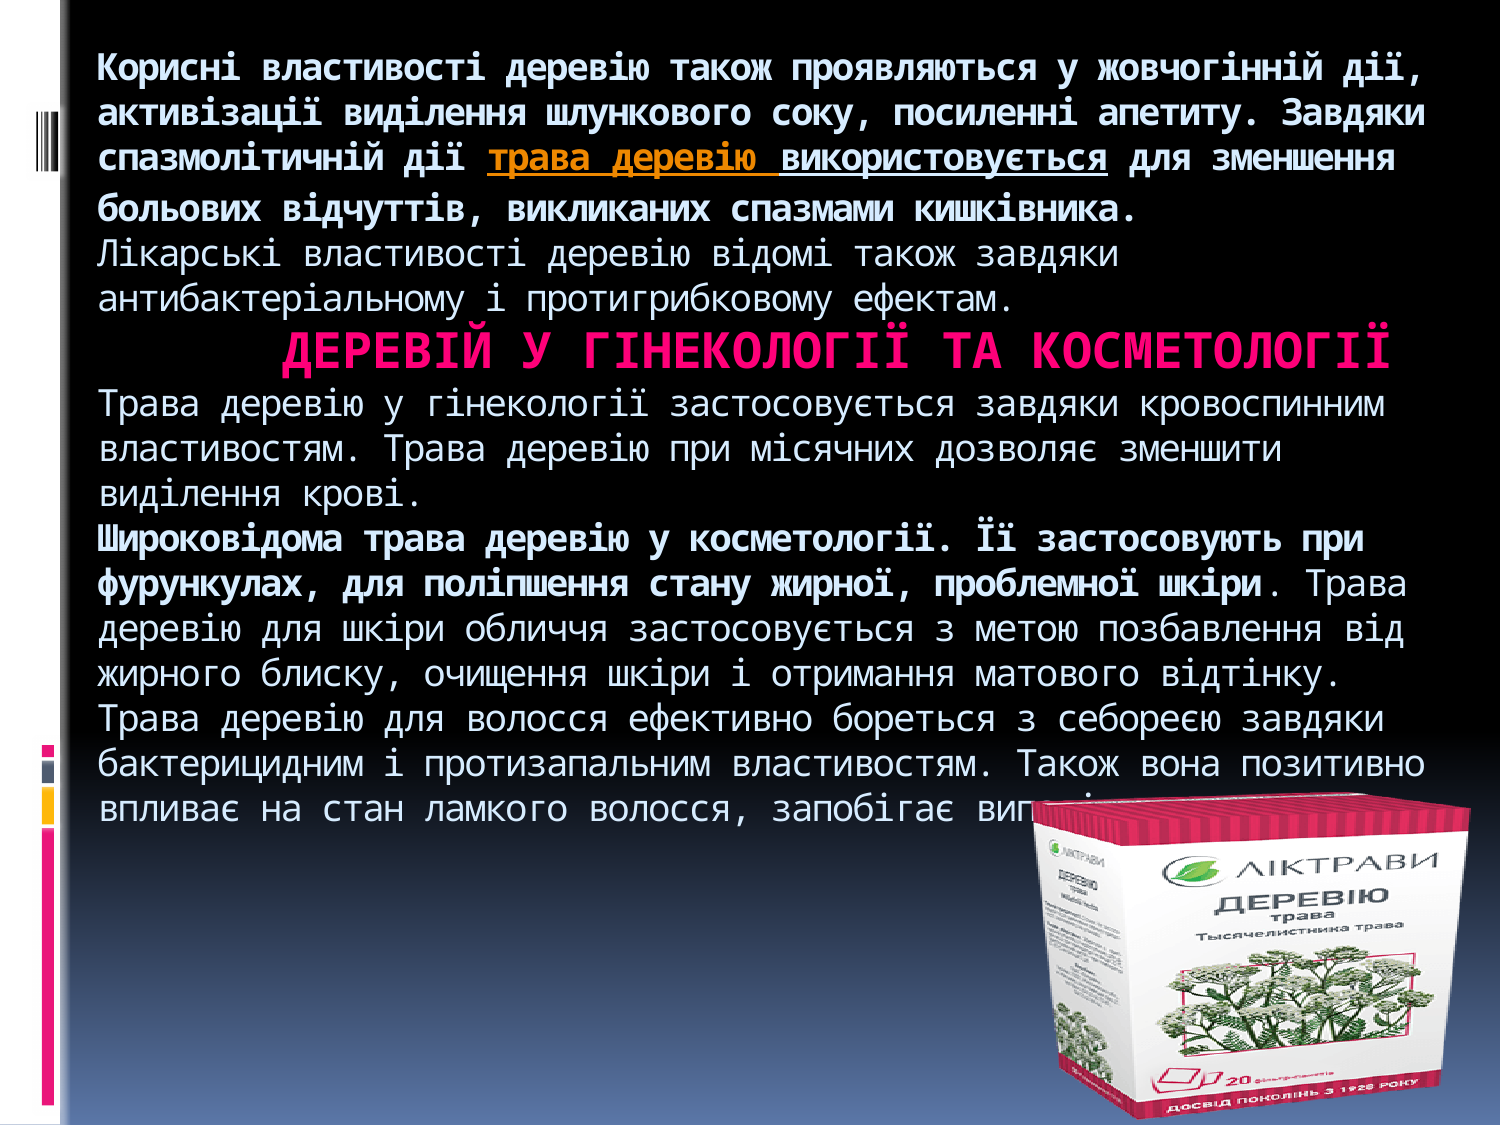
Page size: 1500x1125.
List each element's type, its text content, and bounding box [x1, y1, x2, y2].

title Корисні властивості деревію також проявляються у жовчогінній дії, активізації виділення шлункового соку, посиленні апетиту. Завдяки спазмолітичній дії трава деревію використовується для зменшення больових відчуттів, викликаних спазмами кишківника. Лікарські властивості деревію відомі також завдяки антибактеріальному і протигрибковому ефектам. ДЕРЕВІЙ У ГІНЕКОЛОГІЇ ТА КОСМЕТОЛОГІЇ Трава деревію у гінекології застосовується завдяки кровоспинним властивостям. Трава деревію при місячних дозволяє зменшити виділення крові. Широковідома трава деревію у косметології. Її застосовують при фурункулах, для поліпшення стану жирної, проблемної шкіри. Трава деревію для шкіри обличчя застосовується з метою позбавлення від жирного блиску, очищення шкіри і отримання матового відтінку. Трава деревію для волосся ефективно бореться з себореєю завдяки бактерицидним і протизапальним властивостям. Також вона позитивно впливає на стан ламкого волосся, запобігає випадінню. [82, 35, 1465, 1090]
picture [1003, 784, 1500, 1125]
